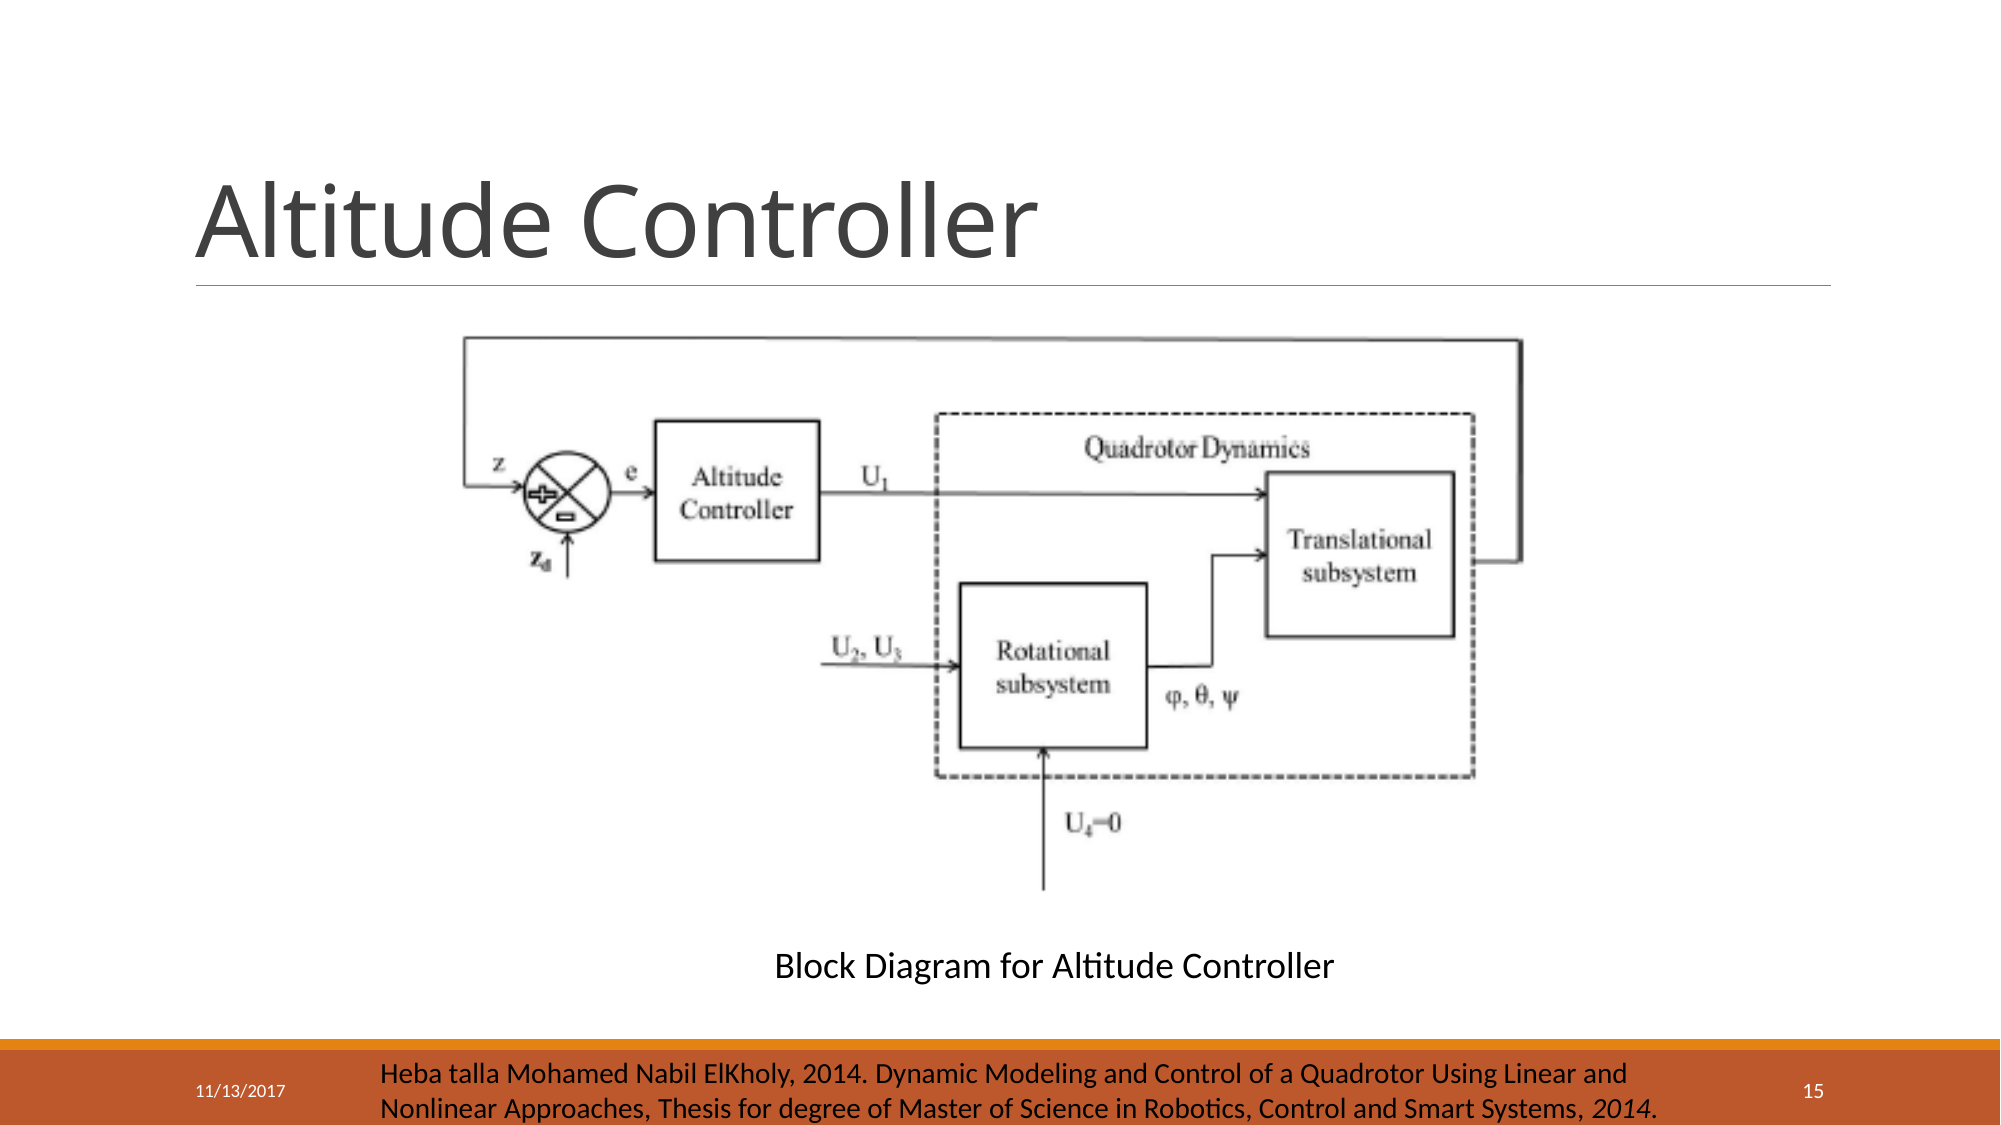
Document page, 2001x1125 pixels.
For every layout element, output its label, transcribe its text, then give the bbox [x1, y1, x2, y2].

slide_number 15 [1711, 1059, 1840, 1120]
picture [425, 312, 1575, 907]
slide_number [180, 1059, 365, 1120]
title Altitude Controller [180, 47, 1830, 285]
text_box Block Diagram for Altitude Controller [759, 934, 1351, 994]
text_box Heba talla Mohamed Nabil ElKholy, 2014. Dynamic Modeling and Control of a Quadrotor Using Linear and Nonlinear Approaches, Thesis for degree of Master of Science in Robotics, Control and Smart Systems, 2014. [365, 1046, 1711, 1125]
